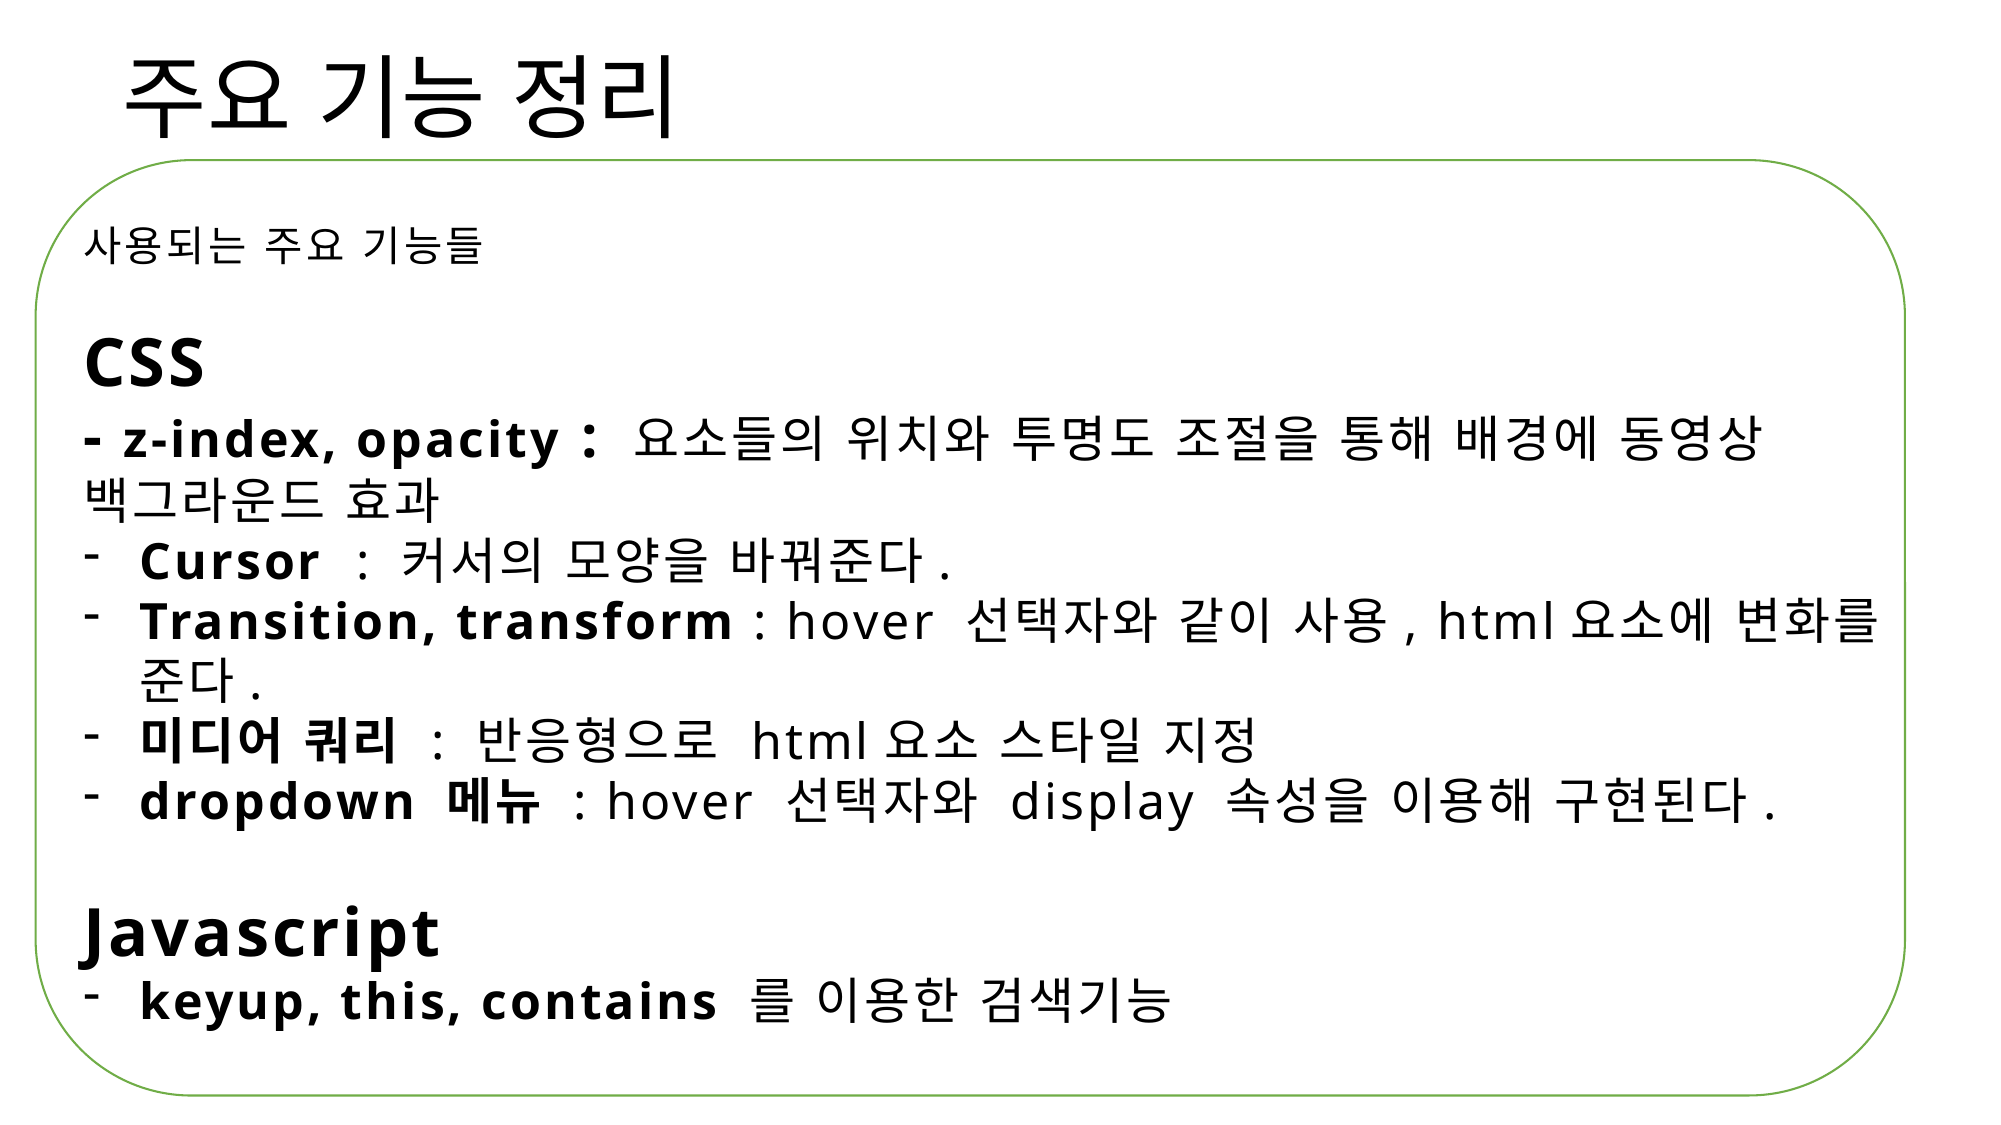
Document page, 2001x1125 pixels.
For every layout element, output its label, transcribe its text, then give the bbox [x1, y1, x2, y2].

text_box [74, 159, 1867, 212]
text_box [34, 219, 68, 1037]
text_box [137, 1087, 1803, 1097]
title 주요 기능 정리 [107, 21, 1833, 181]
text_box 사용되는 주요 기능들 CSS - z-index, opacity : 요소들의 위치와 투명도 조절을 통해 배경에 동영상 백그라운드 효과 Cursor : 커서의 모양을 바꿔준다. Transition, transform : hover 선택자와 같이 사용, html요소에 변화를 준다. 미디어 쿼리 : 반응형으로 html요소 스타일 지정 dropdown 메뉴 : hover 선택자와 display 속성을 이용해 구현된다. Javascript keyup, this, contains 를 이용한 검색기능 [68, 212, 1905, 1087]
